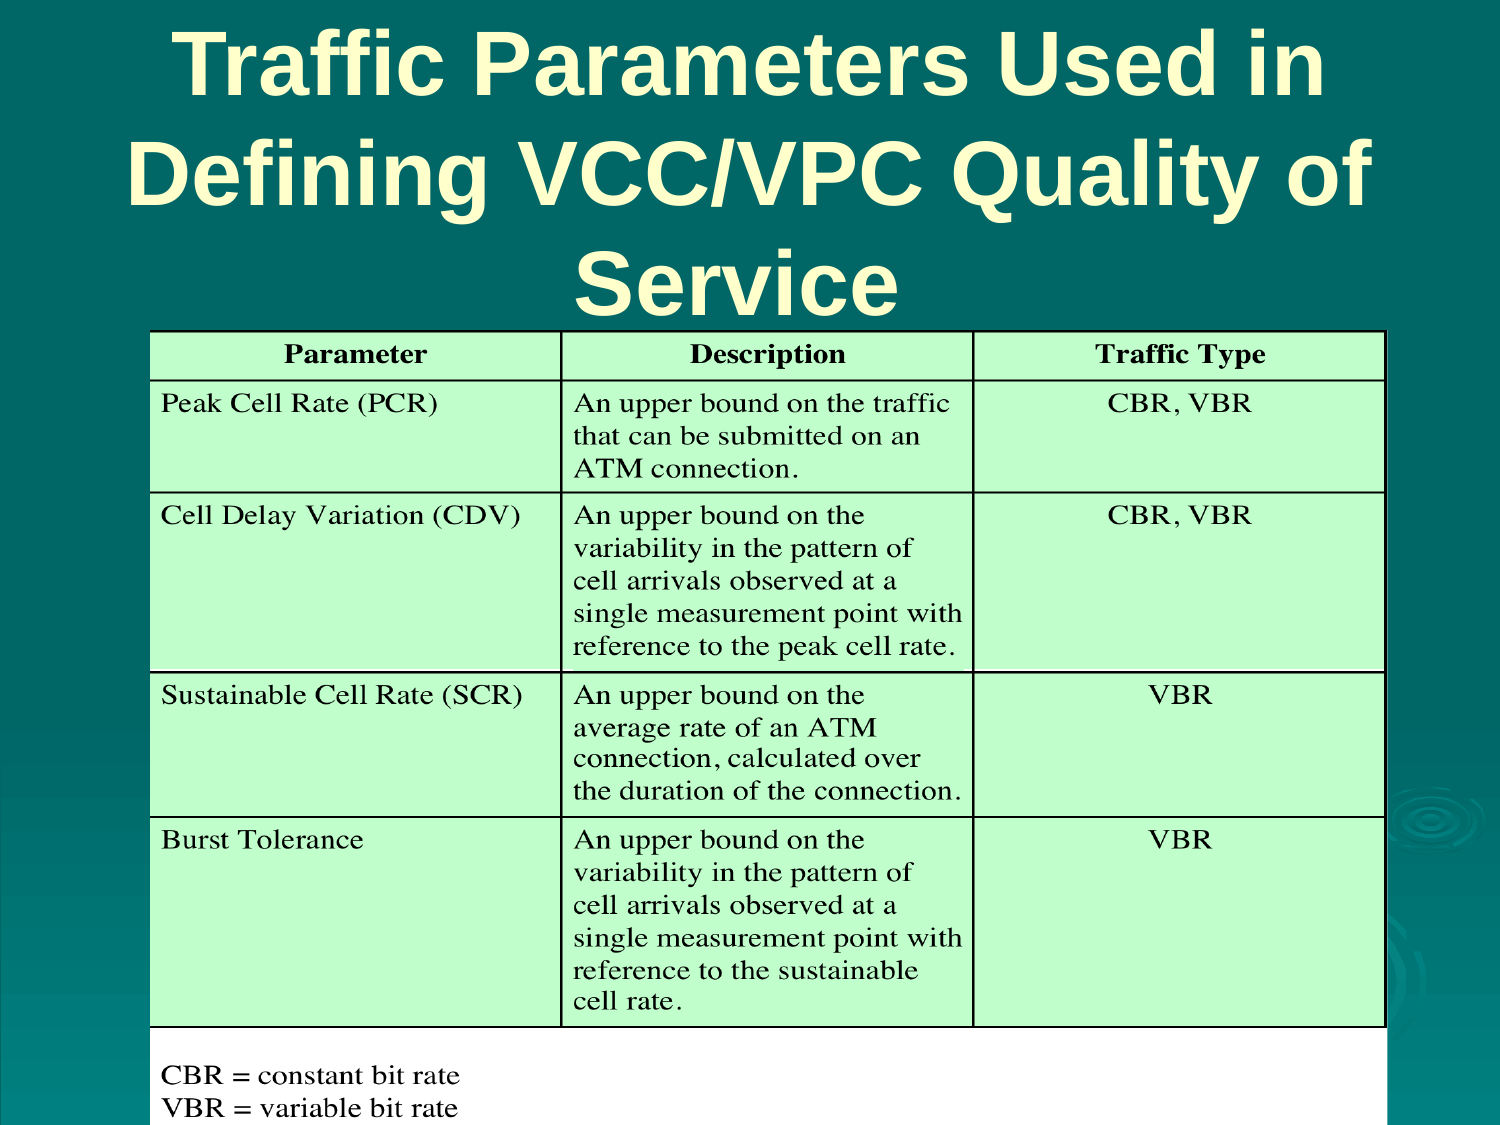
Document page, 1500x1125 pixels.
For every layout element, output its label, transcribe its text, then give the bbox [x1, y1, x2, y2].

title Traffic Parameters Used in Defining VCC/VPC Quality of Service [0, 0, 1500, 338]
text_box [149, 330, 1388, 1125]
